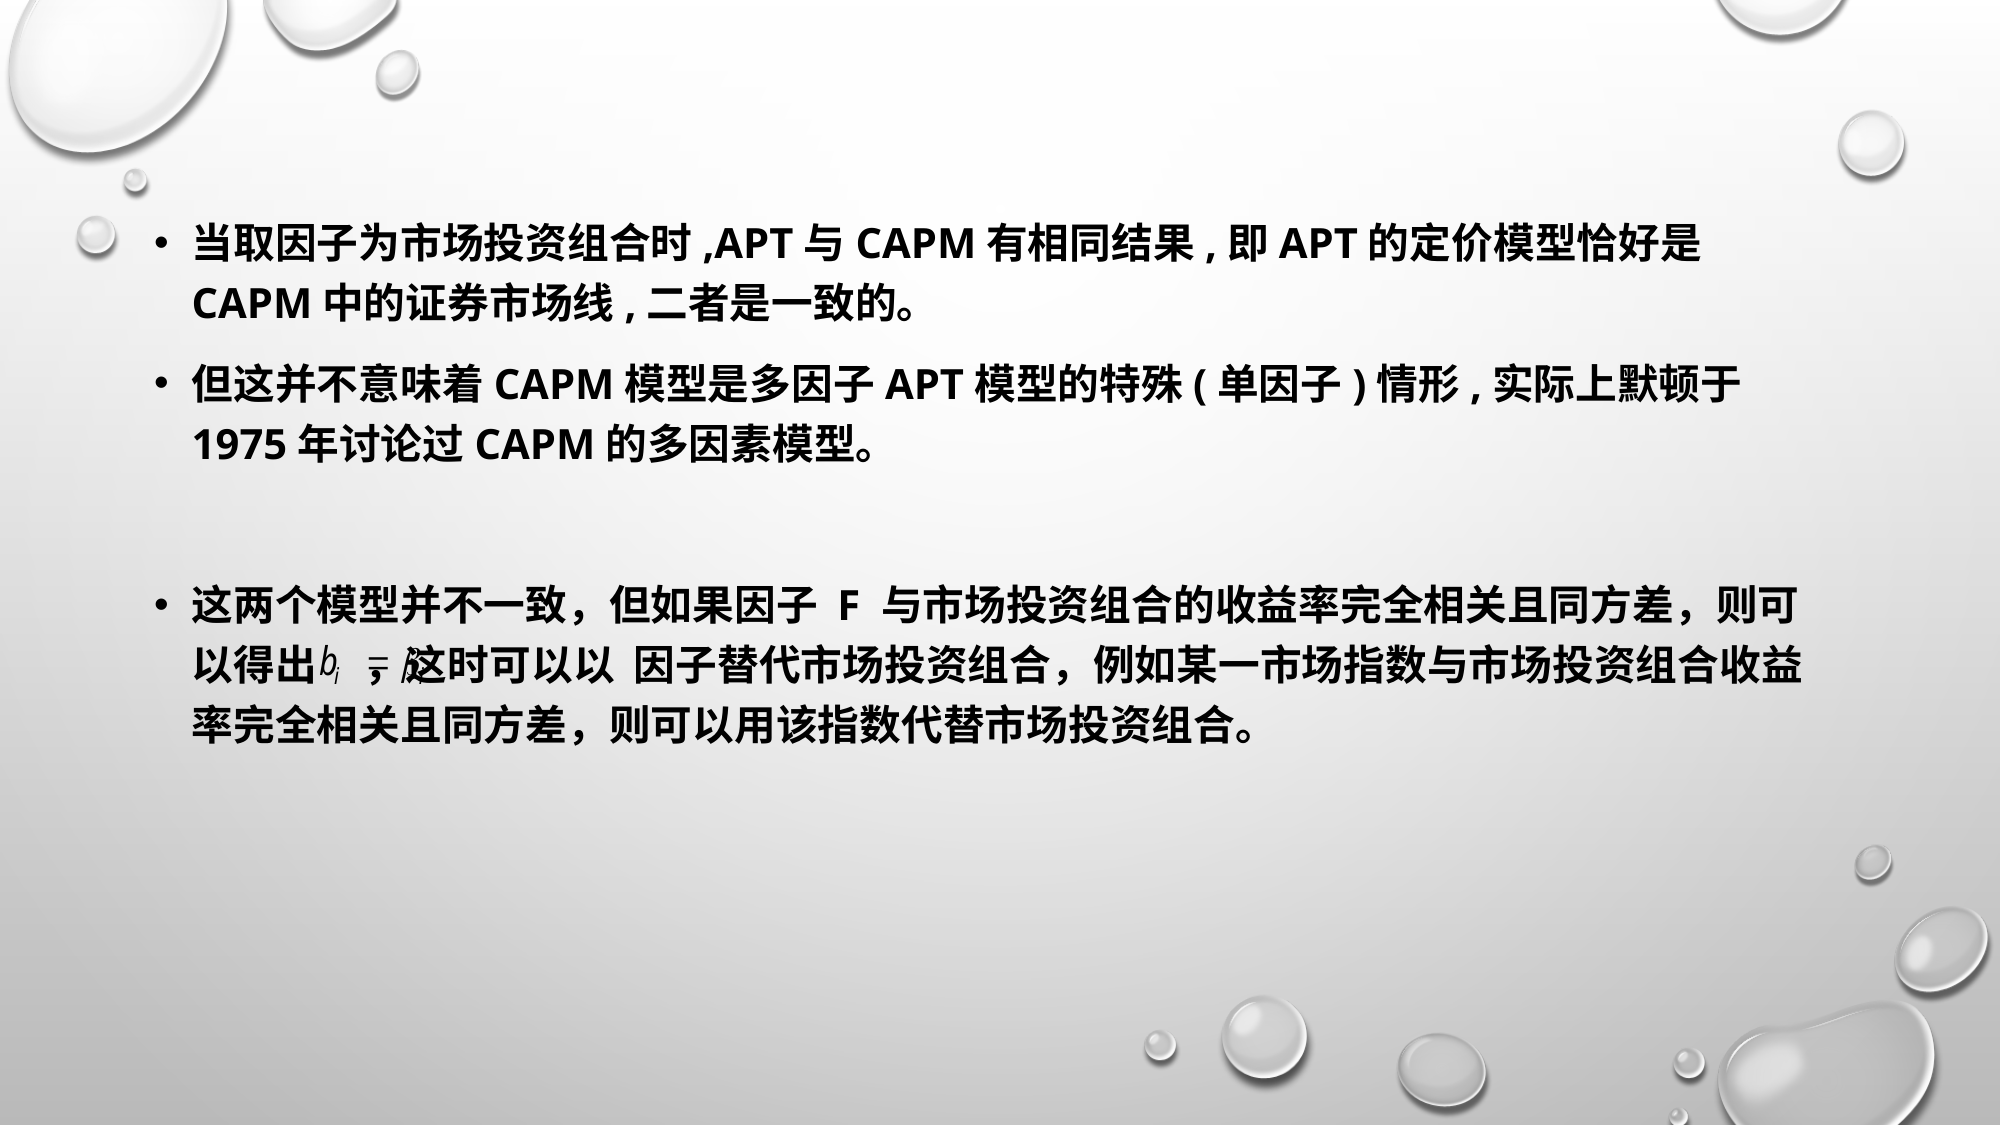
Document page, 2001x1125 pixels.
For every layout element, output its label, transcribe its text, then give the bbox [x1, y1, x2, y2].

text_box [316, 632, 437, 692]
list 当取因子为市场投资组合时,APT与CAPM有相同结果,即APT的定价模型恰好是CAPM中的证券市场线,二者是一致的。 但这并不意味着CAPM模型是多因子APT模型的特殊(单因子)情形,实际上默顿于1975年讨论过CAPM的多因素模型。 这两个模型并不一致，但如果因子 F 与市场投资组合的收益率完全相关且同方差，则可以得出 ，这时可以以 因子替代市场投资组合，例如某一市场指数与市场投资组合收益率完全相关且同方差，则可以用该指数代替市场投资组合。 [139, 199, 1840, 761]
picture [0, 0, 2000, 1125]
